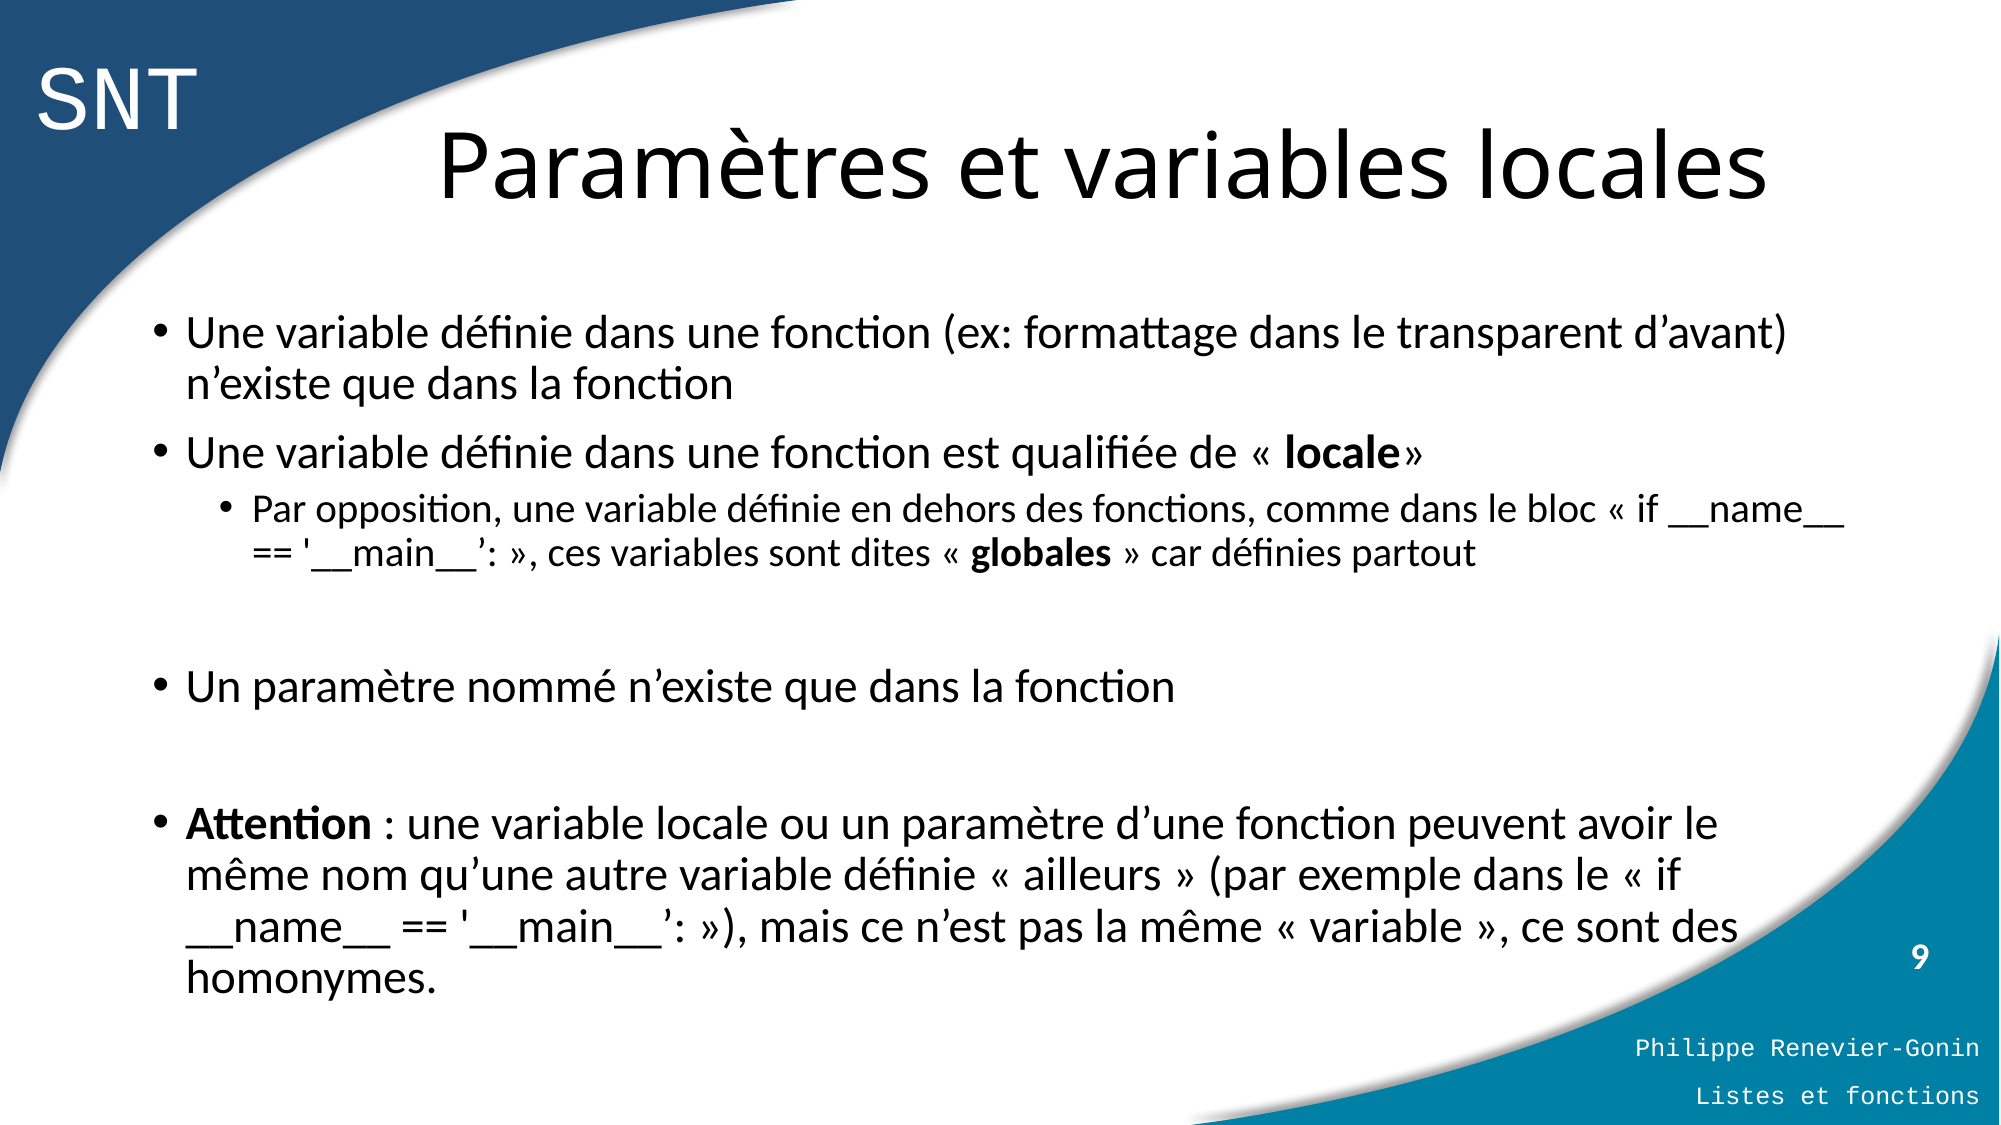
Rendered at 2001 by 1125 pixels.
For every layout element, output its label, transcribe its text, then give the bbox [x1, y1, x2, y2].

list Une variable définie dans une fonction (ex: formattage dans le transparent d’avant) n’existe que dans la fonction Une variable définie dans une fonction est qualifiée de « locale» Par opposition, une variable définie en dehors des fonctions, comme dans le bloc « if __name__ == '__main__’: », ces variables sont dites « globales » car définies partout Un paramètre nommé n’existe que dans la fonction Attention : une variable locale ou un paramètre d’une fonction peuvent avoir le même nom qu’une autre variable définie « ailleurs » (par exemple dans le « if __name__ == '__main__’: »), mais ce n’est pas la même « variable », ce sont des homonymes. [137, 299, 1863, 1014]
title Paramètres et variables locales [421, 59, 1863, 278]
